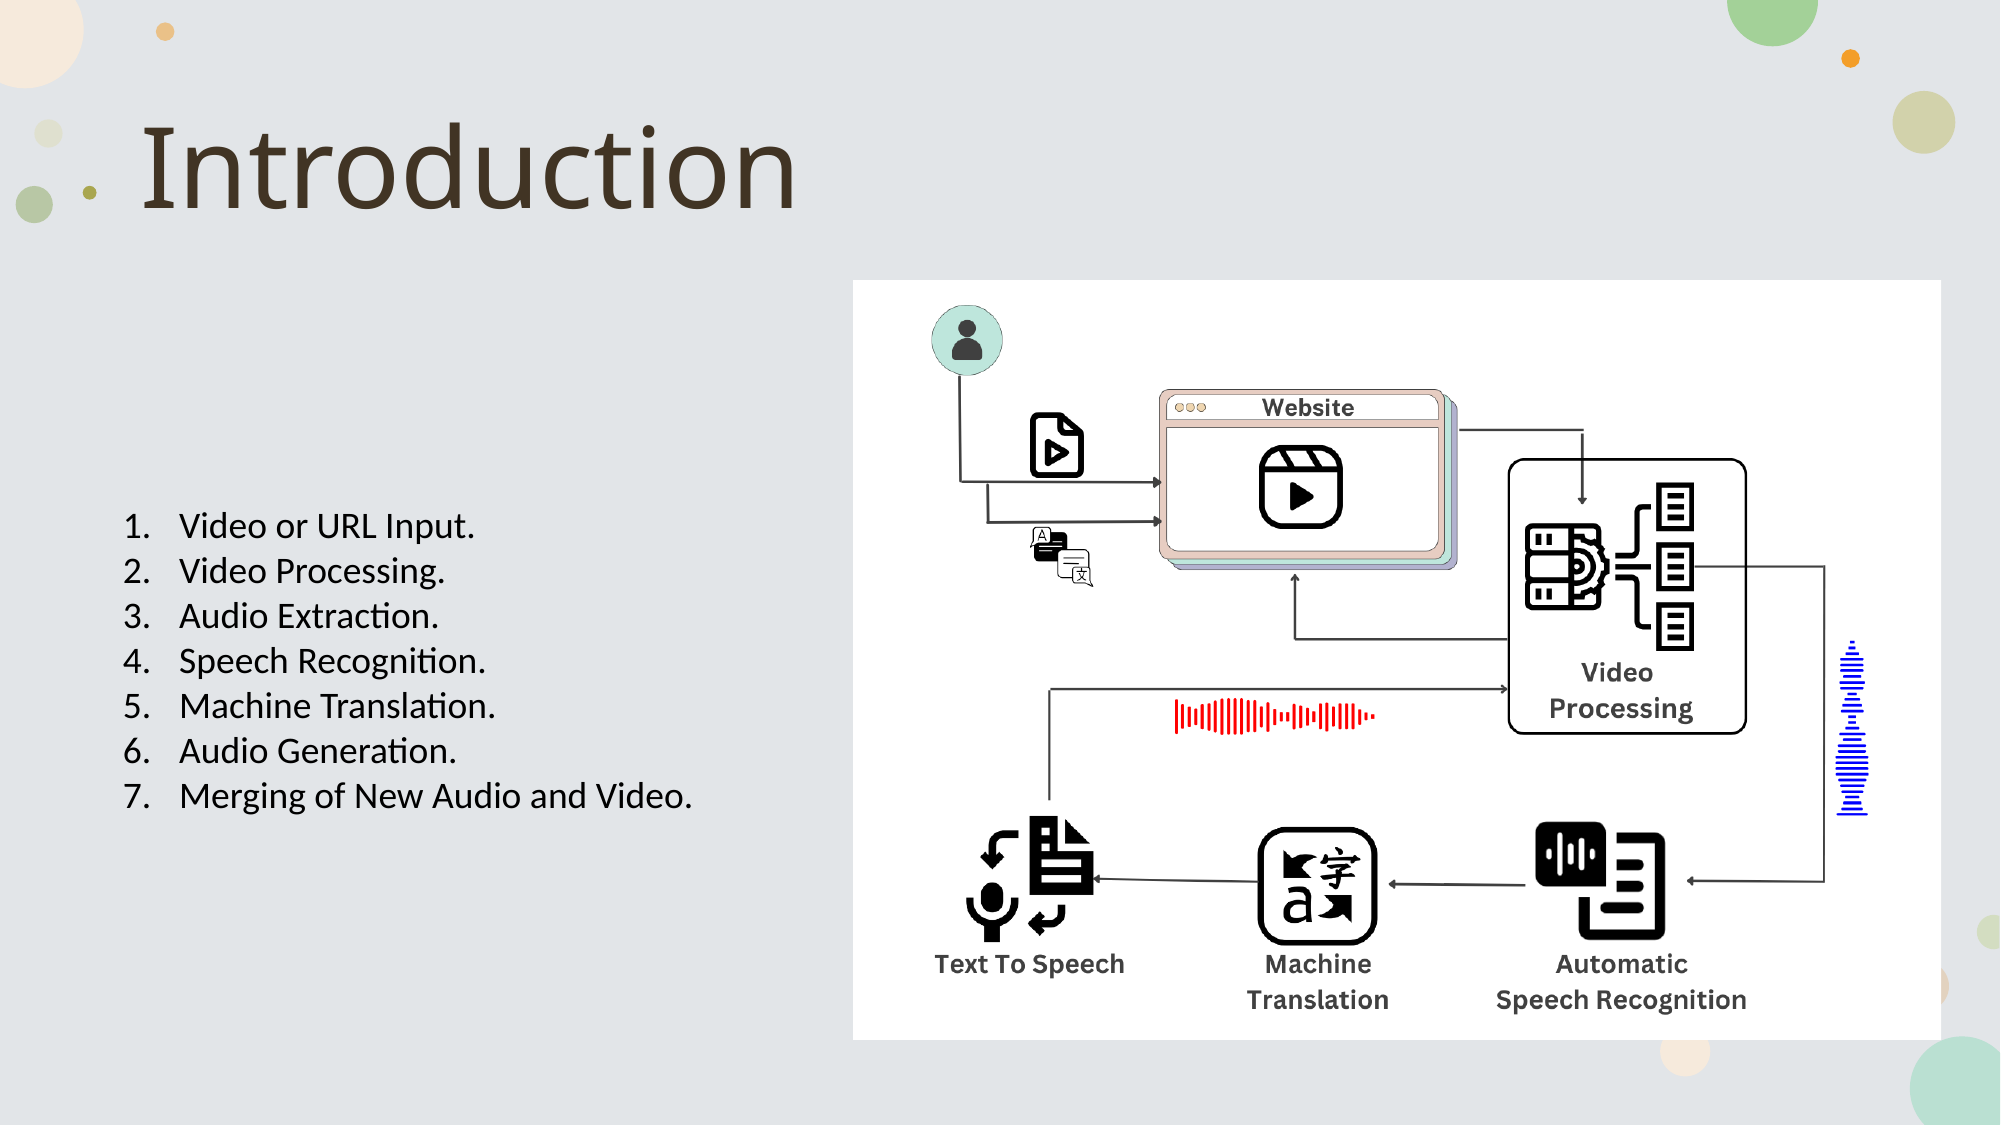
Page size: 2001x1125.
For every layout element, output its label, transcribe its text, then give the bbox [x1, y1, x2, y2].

picture [853, 280, 1942, 1040]
text_box Video or URL Input. Video Processing. Audio Extraction. Speech Recognition. Machine Translation. Audio Generation. Merging of New Audio and Video. [108, 493, 784, 824]
title Introduction [125, 63, 1875, 281]
